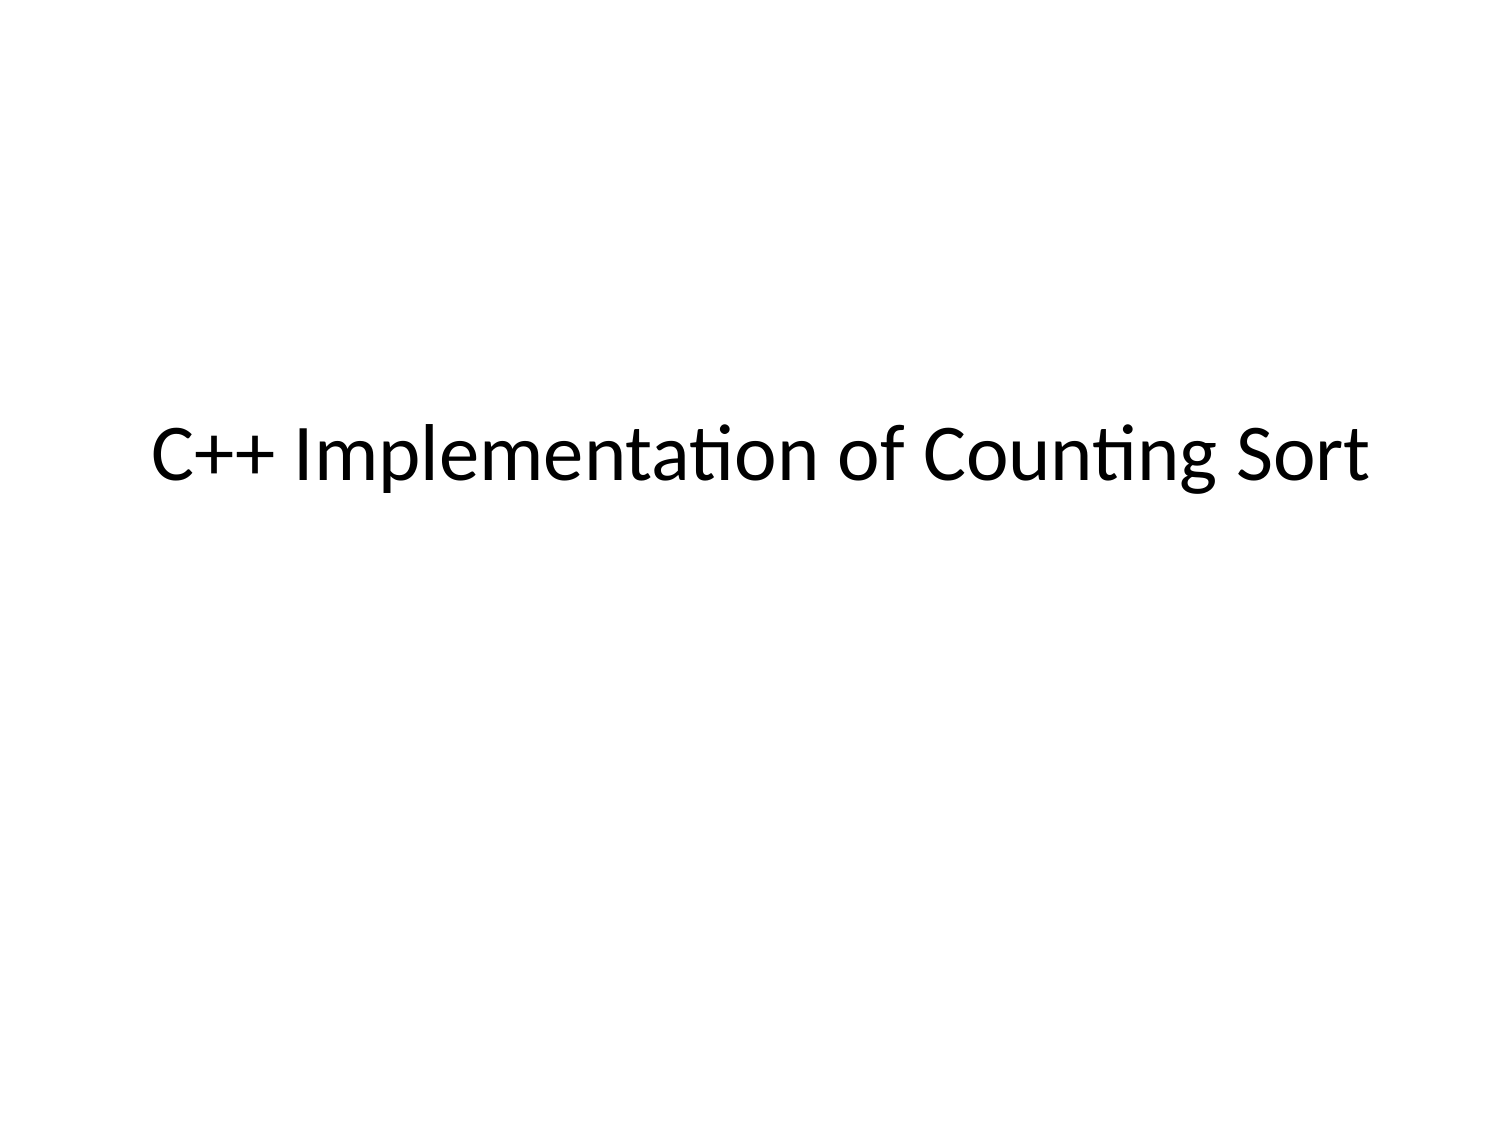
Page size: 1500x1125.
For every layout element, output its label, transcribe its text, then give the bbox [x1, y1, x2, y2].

title C++ Implementation of Counting Sort [87, 354, 1438, 542]
